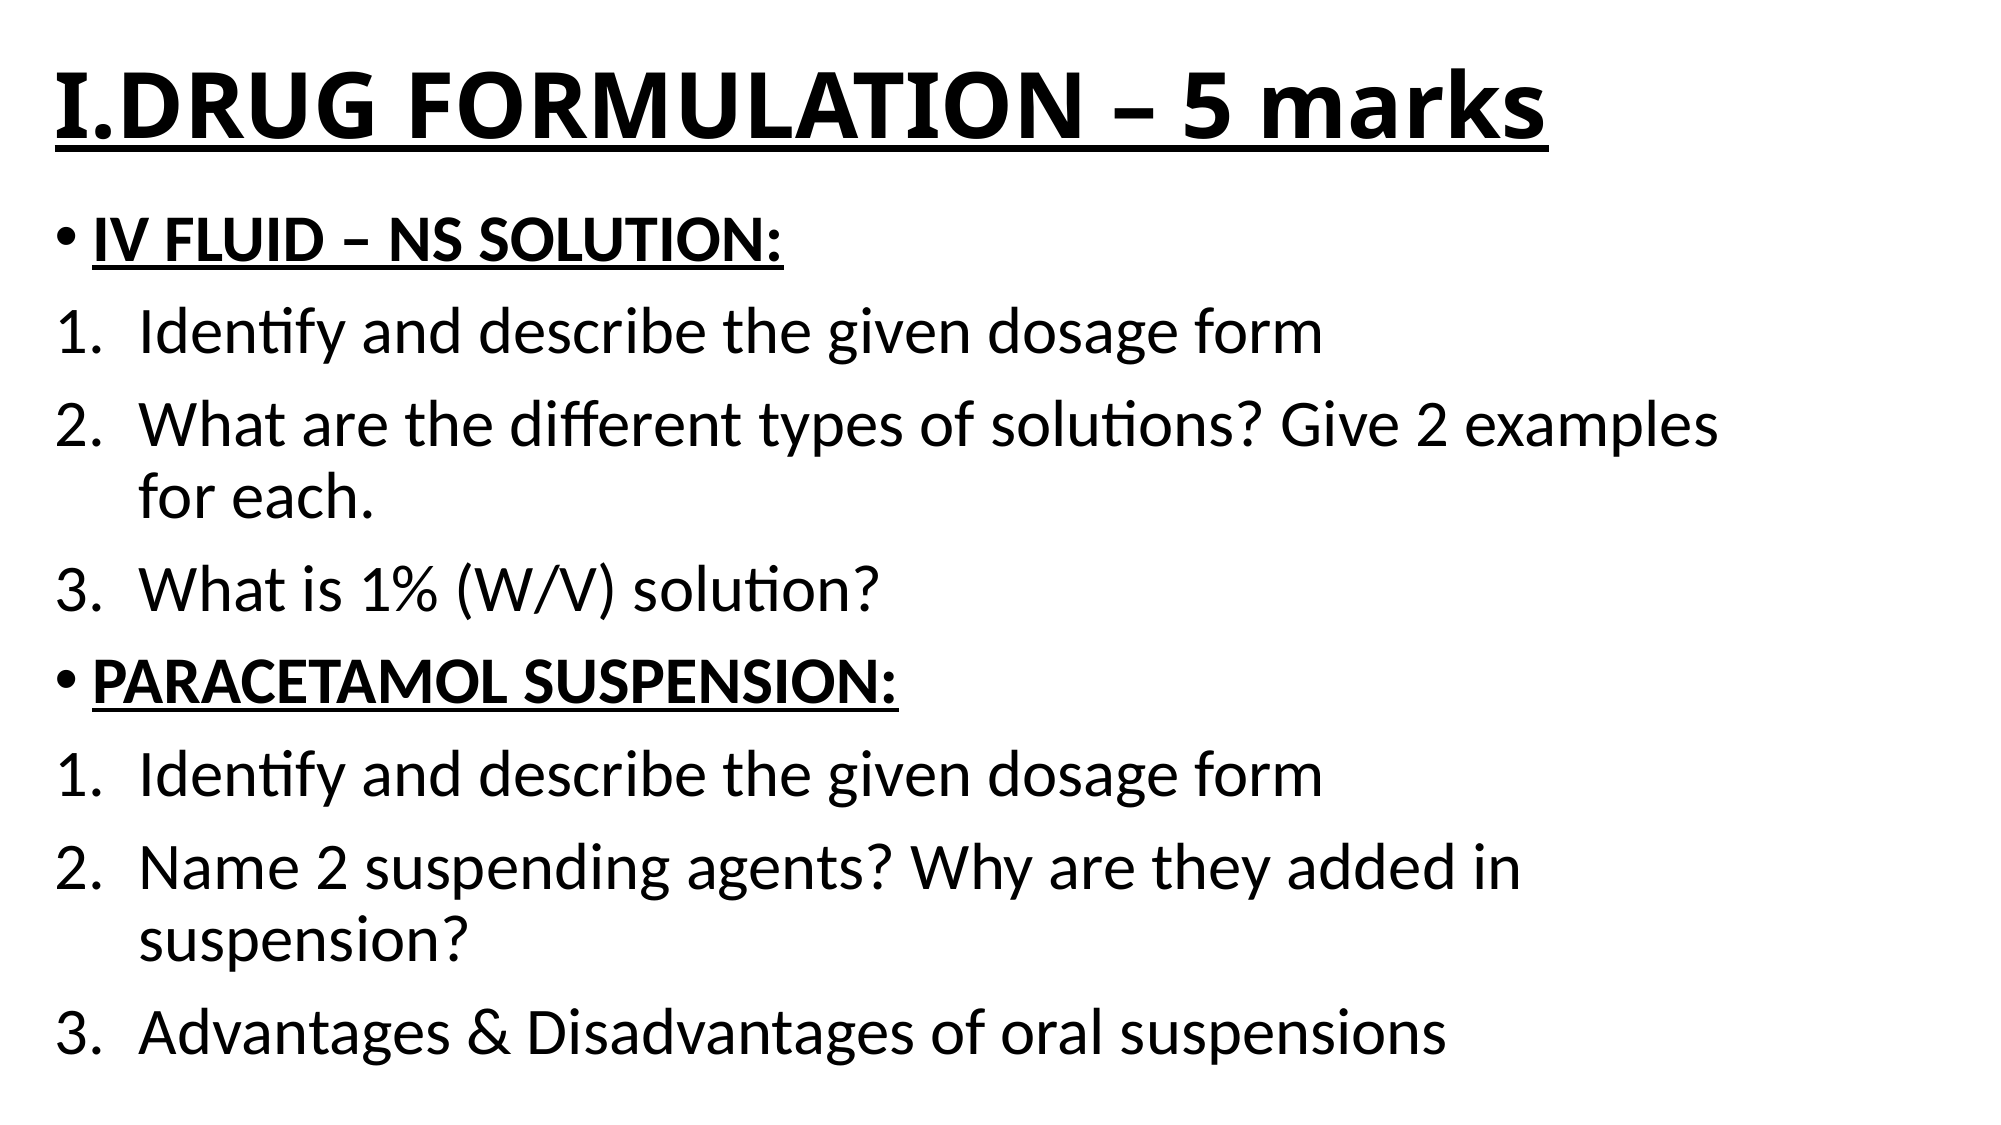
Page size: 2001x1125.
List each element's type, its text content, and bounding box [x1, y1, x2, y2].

list IV FLUID – NS SOLUTION: Identify and describe the given dosage form What are the different types of solutions? Give 2 examples for each. What is 1% (W/V) solution? PARACETAMOL SUSPENSION: Identify and describe the given dosage form Name 2 suspending agents? Why are they added in suspension? Advantages & Disadvantages of oral suspensions [39, 195, 1765, 1047]
title I.DRUG FORMULATION – 5 marks [39, 0, 1765, 195]
